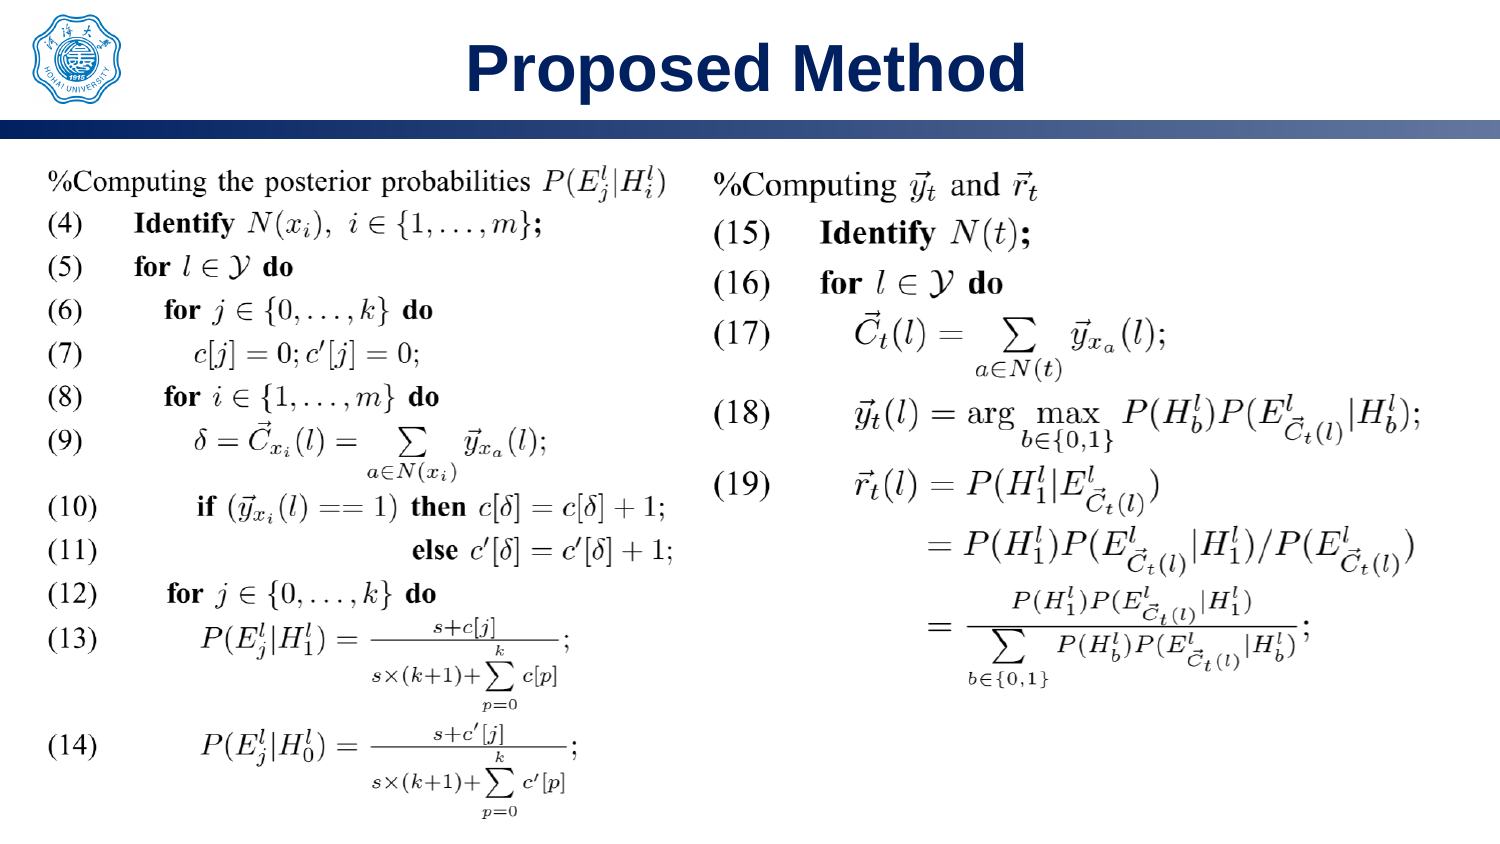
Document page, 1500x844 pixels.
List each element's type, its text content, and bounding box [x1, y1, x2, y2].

picture [29, 149, 1483, 827]
title Proposed Method [11, 17, 1483, 112]
picture [29, 11, 124, 17]
